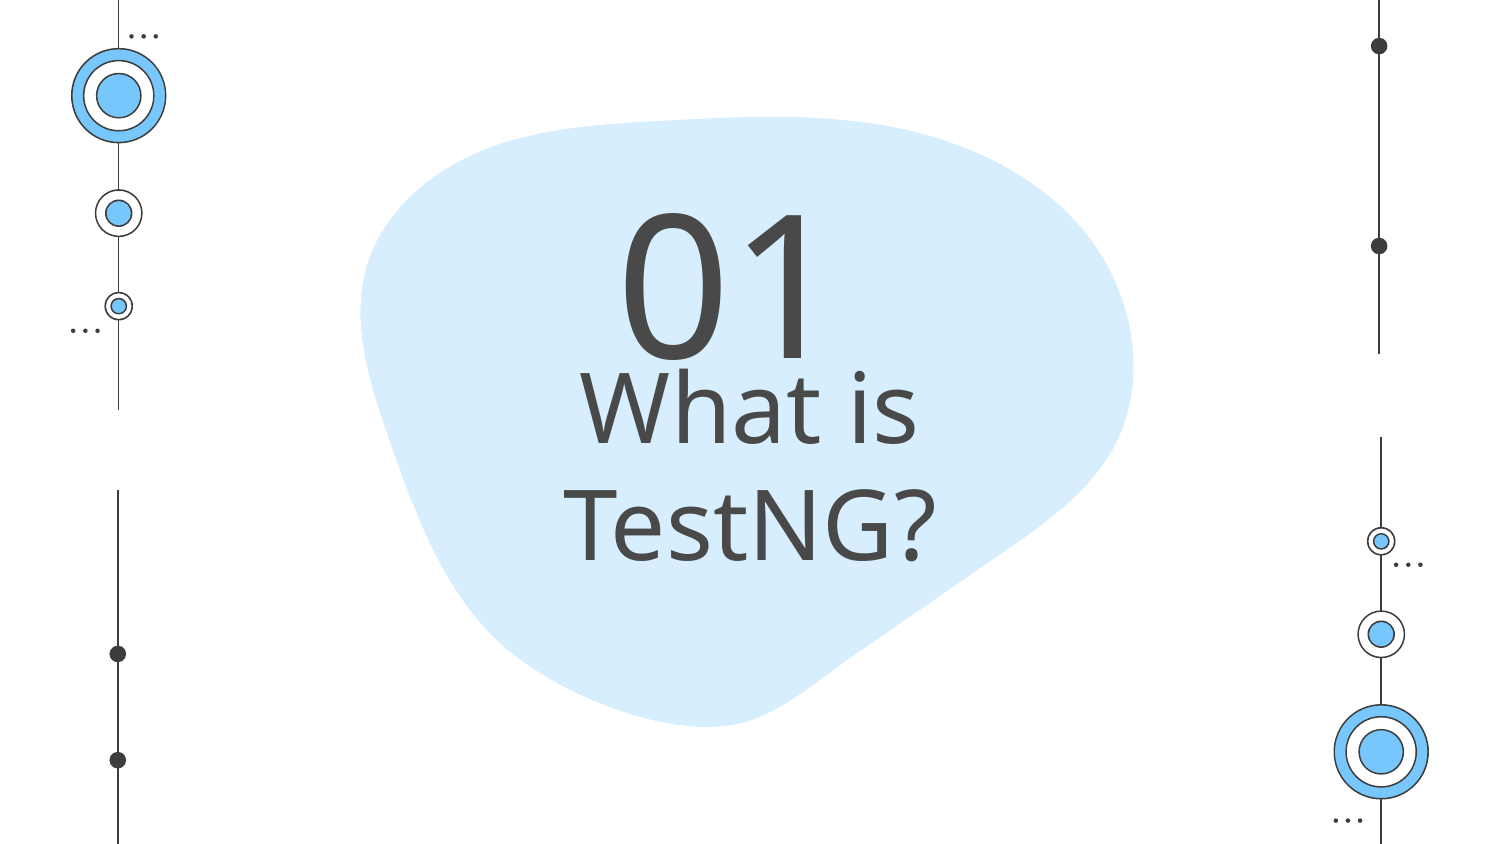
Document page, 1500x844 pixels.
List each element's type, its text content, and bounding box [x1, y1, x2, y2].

title 01 [487, 190, 975, 366]
title What is TestNG? [403, 396, 1096, 529]
